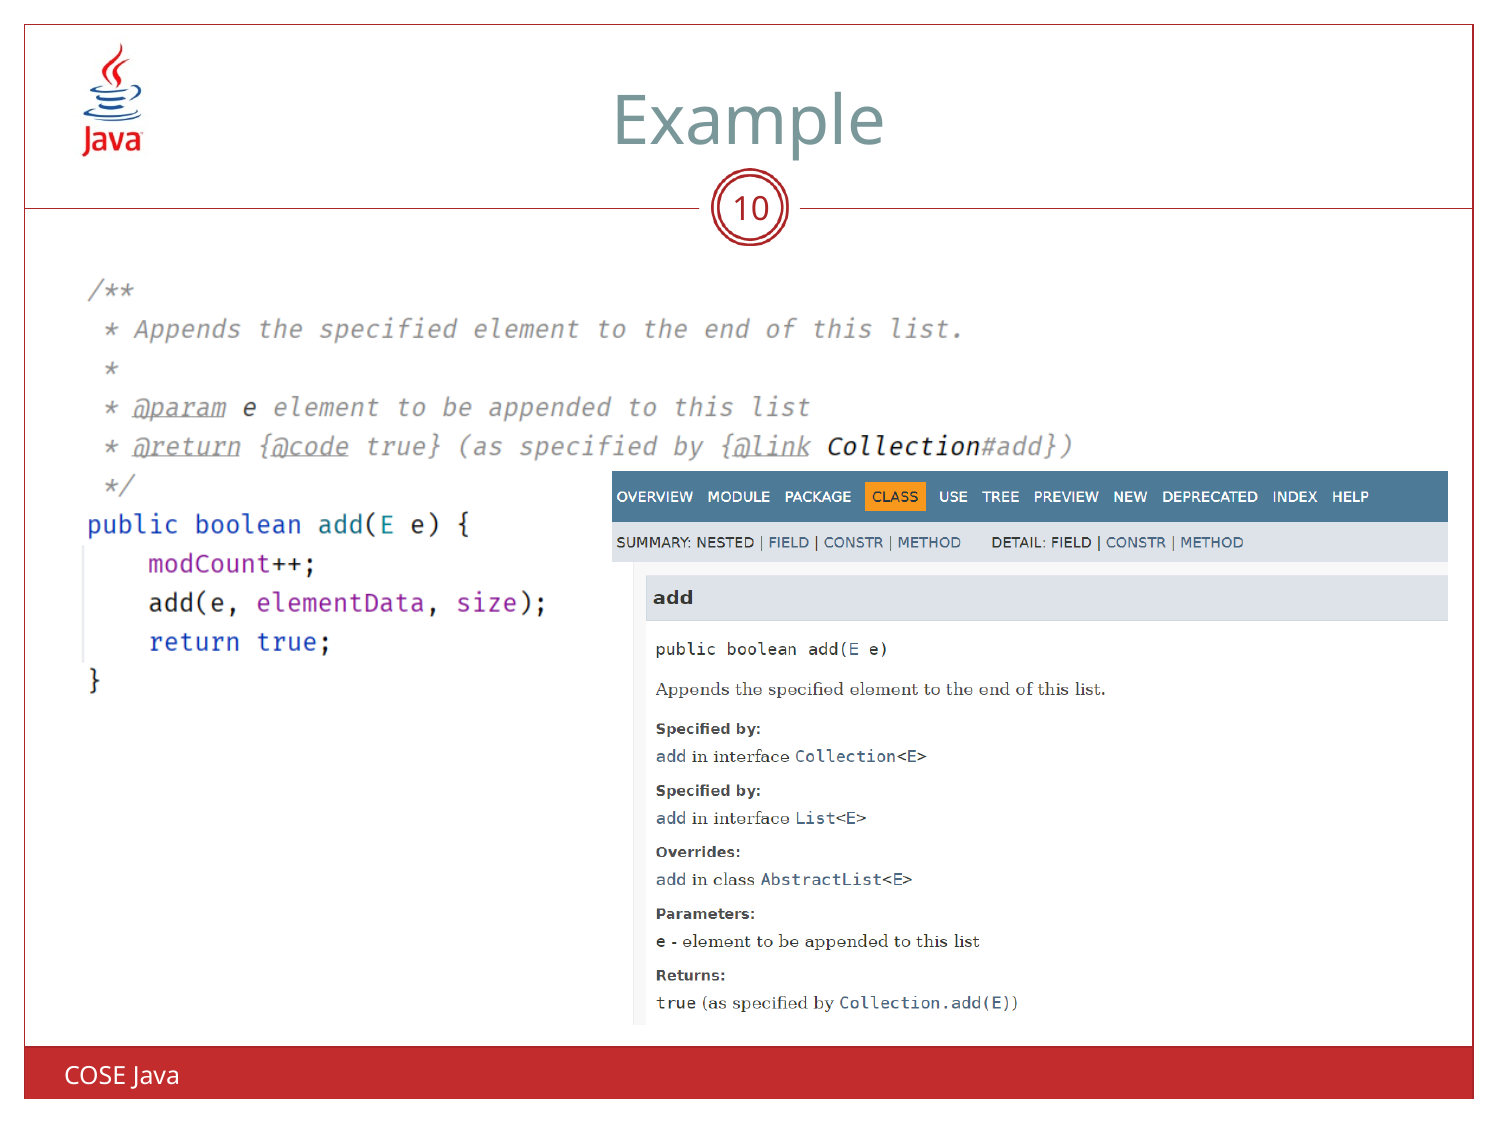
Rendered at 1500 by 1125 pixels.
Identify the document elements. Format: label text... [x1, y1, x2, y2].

text_box Example [596, 68, 902, 166]
table_cell [25, 209, 1472, 1046]
picture [37, 261, 1448, 1026]
picture [72, 37, 150, 160]
table_header [25, 25, 1472, 208]
table_cell COSE Java [25, 1048, 1472, 1099]
picture [699, 156, 801, 257]
